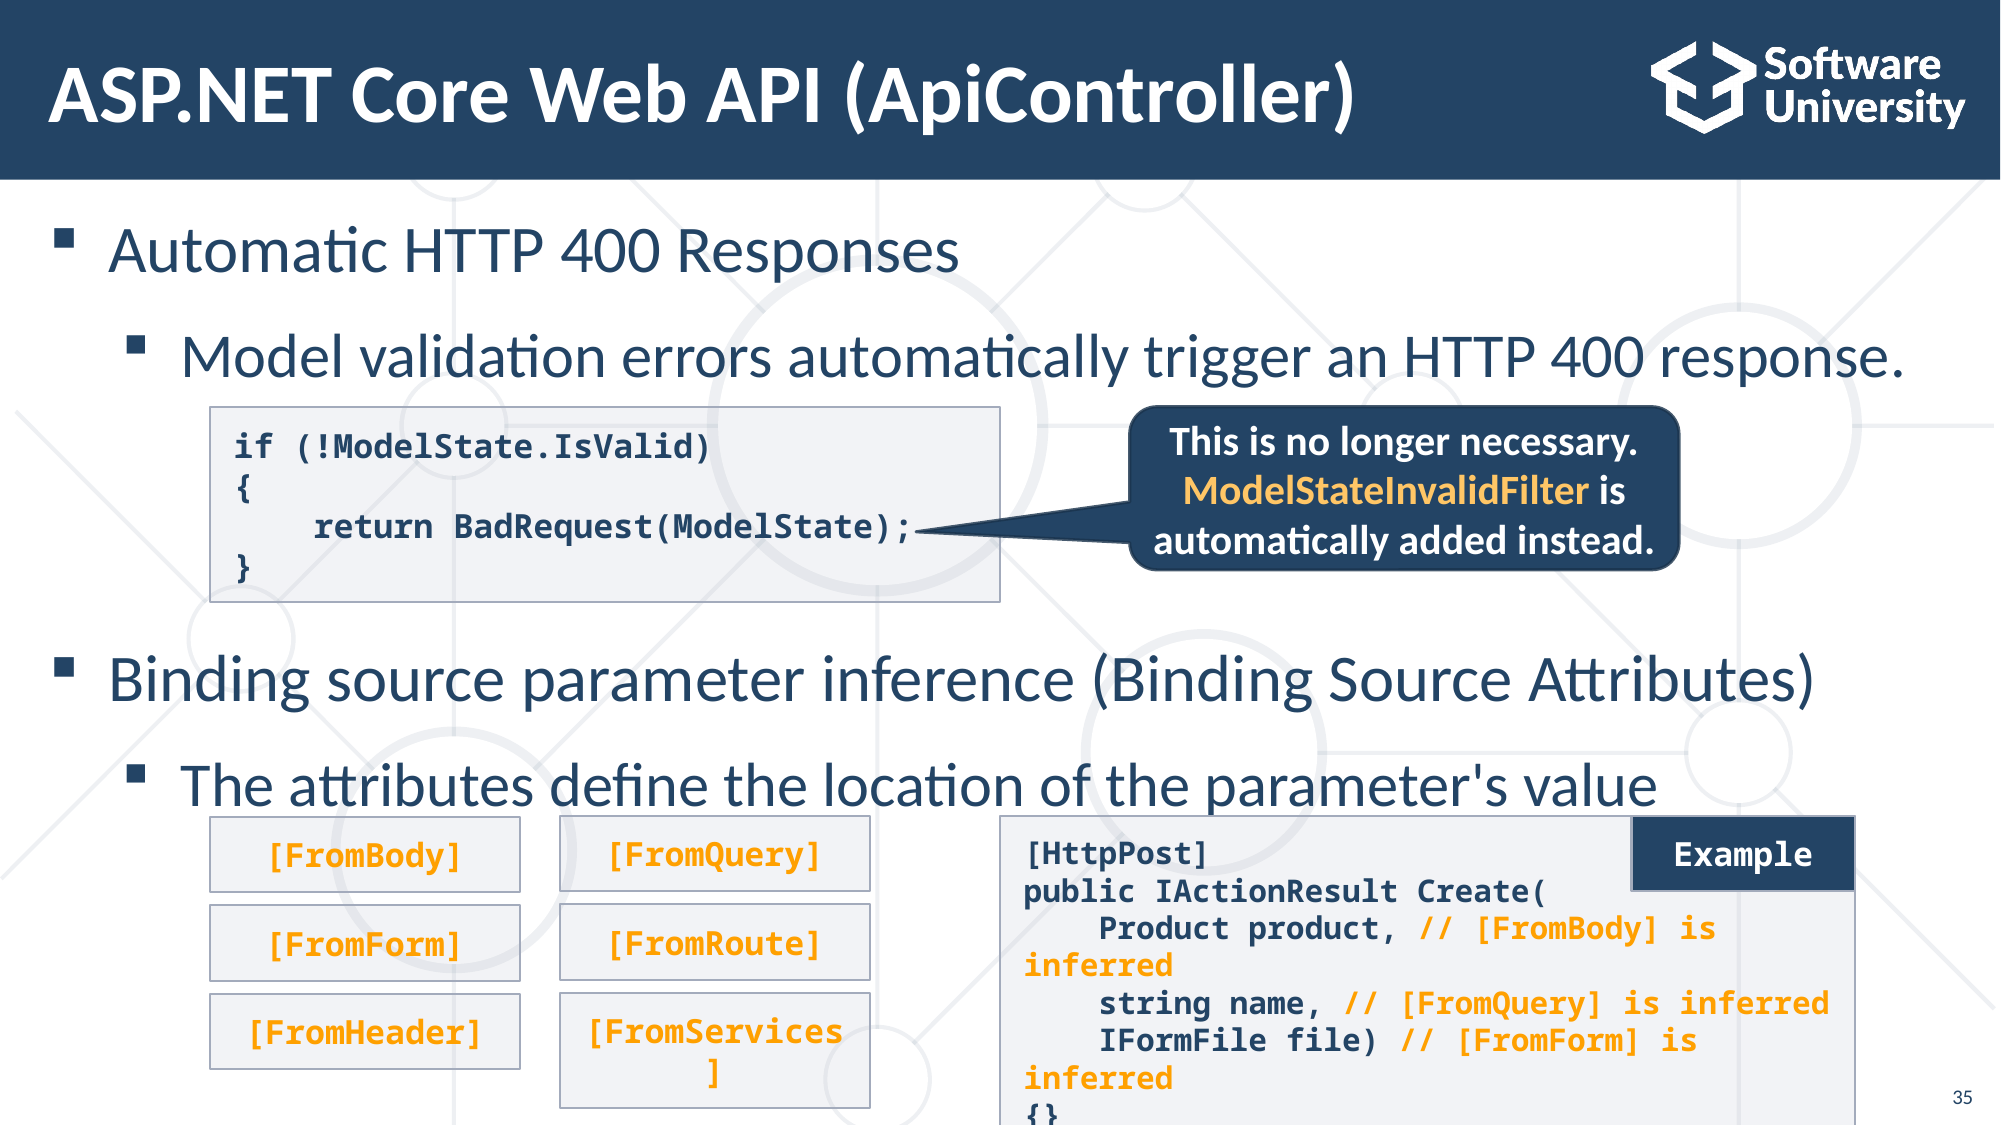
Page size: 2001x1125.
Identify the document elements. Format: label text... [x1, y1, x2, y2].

text_box if (!ModelState.IsValid) { return BadRequest(ModelState); } [210, 407, 1000, 603]
text_box [FromForm] [210, 905, 521, 981]
text_box [FromHeader] [210, 994, 521, 1070]
text_box [FromRoute] [559, 904, 870, 980]
list Automatic HTTP 400 Responses Model validation errors automatically trigger an HTTP 400 response. Binding source parameter inference (Binding Source Attributes) The attributes define the location of the parameter's value [31, 196, 1970, 1075]
picture [1651, 41, 1966, 134]
slide_number 35 [1927, 1067, 1989, 1117]
title ASP.NET Core Web API (ApiController) [31, 16, 1625, 162]
text_box [FromServices] [559, 992, 870, 1109]
text_box [FromBody] [210, 816, 521, 893]
text_box This is no longer necessary. ModelStateInvalidFilter is automatically added instead. [913, 404, 1682, 572]
text_box Example [1631, 815, 1855, 891]
text_box [HttpPost] public IActionResult Create( Product product, // [FromBody] is inferred string name, // [FromQuery] is inferred IFormFile file) // [FromForm] is inferred {} [999, 815, 1855, 1125]
text_box [FromQuery] [559, 815, 870, 891]
